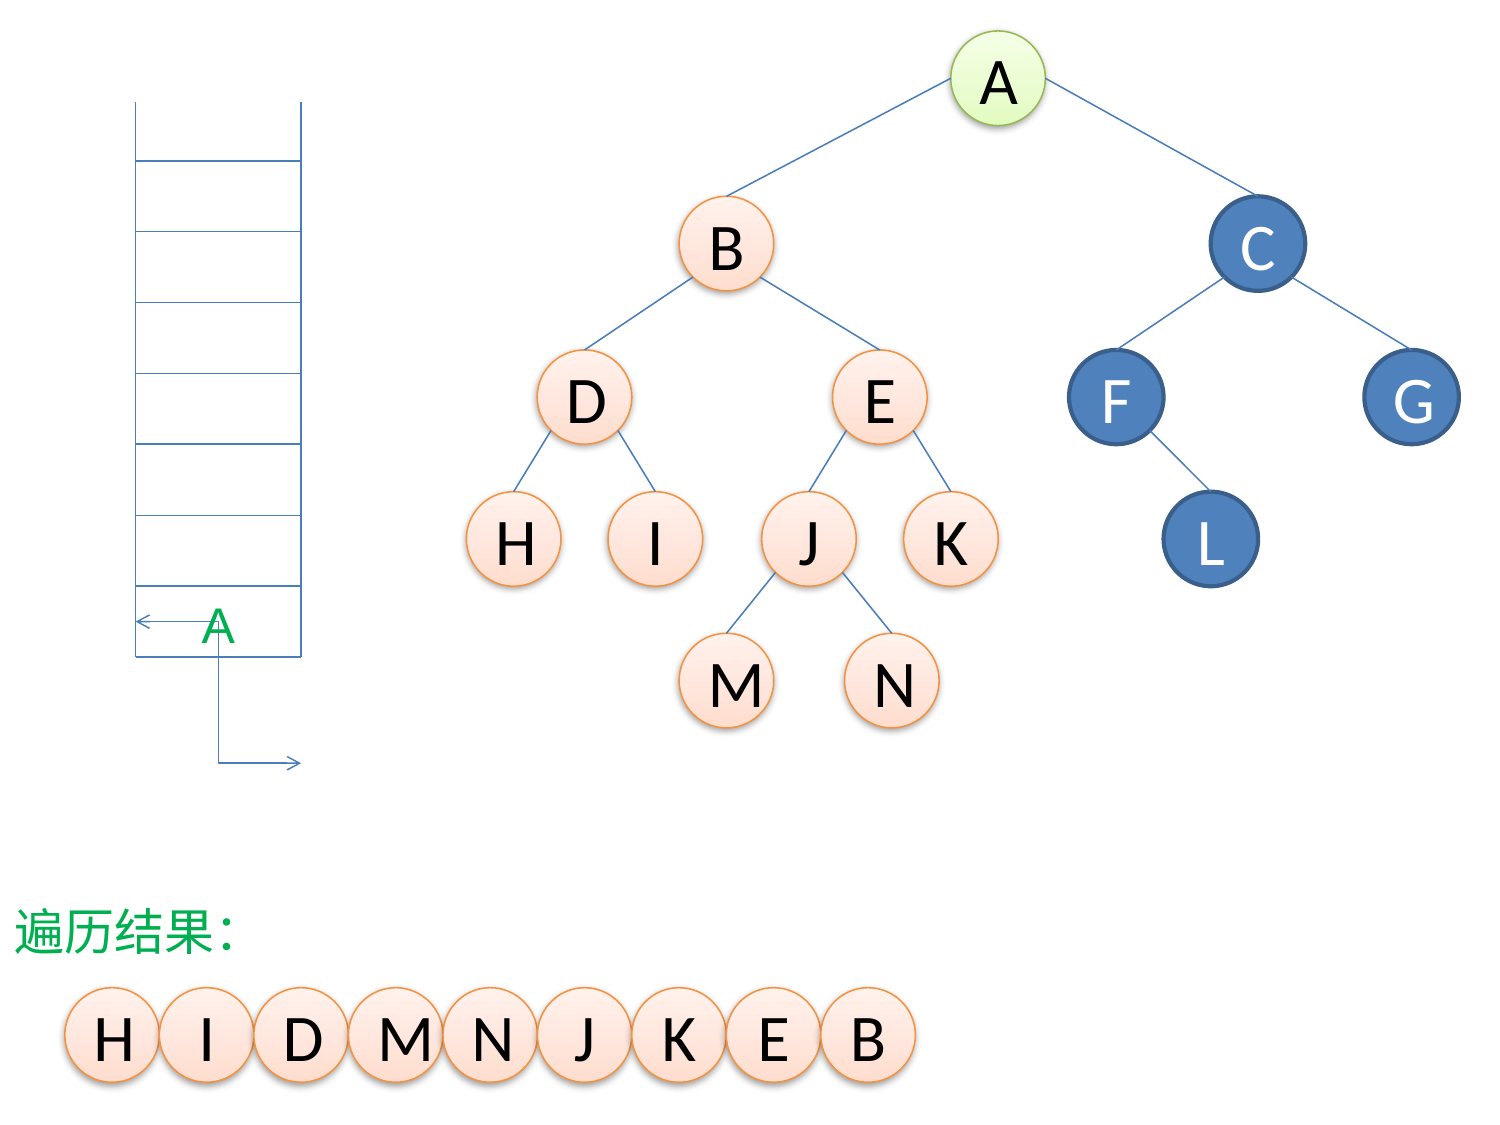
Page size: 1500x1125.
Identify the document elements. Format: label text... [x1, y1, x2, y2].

text_box H [64, 986, 158, 1084]
text_box B [820, 986, 917, 1084]
text_box E [725, 986, 819, 1084]
text_box [466, 30, 1460, 729]
text_box [135, 621, 302, 764]
text_box 遍历结果： [0, 893, 266, 968]
text_box D [253, 986, 347, 1084]
text_box I [158, 986, 252, 1084]
text_box [136, 587, 300, 596]
text_box K [631, 986, 724, 1084]
text_box M [347, 986, 441, 1084]
text_box J [536, 986, 630, 1084]
text_box N [442, 986, 536, 1084]
text_box A [140, 595, 296, 620]
